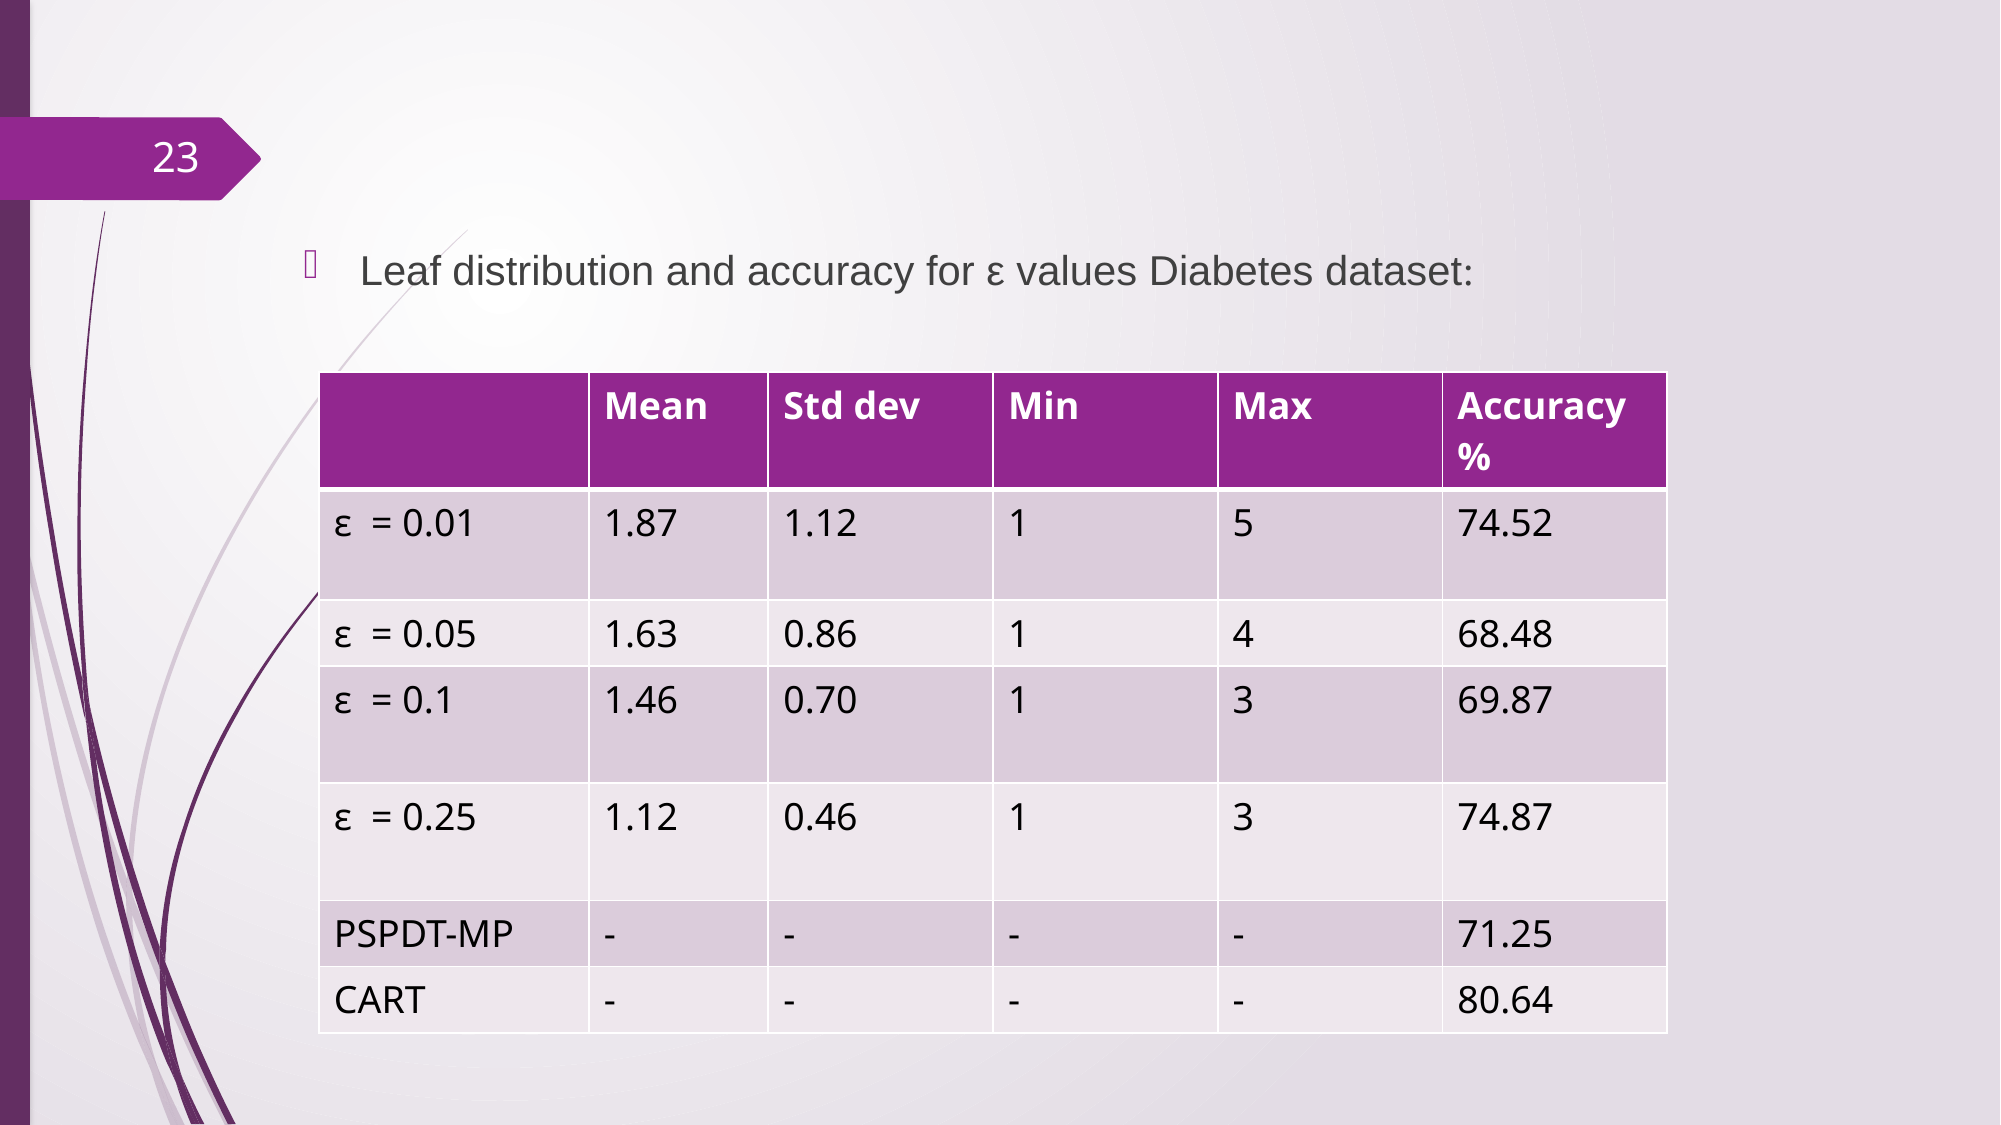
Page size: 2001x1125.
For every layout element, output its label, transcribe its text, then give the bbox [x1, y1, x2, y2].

table_cell PSPDT-MP [320, 901, 588, 966]
table_cell 1 [994, 492, 1217, 599]
table_header Accuracy% [1443, 373, 1666, 487]
table_cell 1.87 [590, 492, 767, 599]
table_cell 68.48 [1443, 601, 1666, 665]
table_cell - [769, 901, 992, 966]
table_header Min [994, 373, 1217, 487]
table_cell ε = 0.05 [320, 601, 588, 665]
table_cell 74.87 [1443, 784, 1666, 900]
slide_number 23 [87, 129, 216, 190]
table_cell 4 [1219, 601, 1442, 665]
table_cell 1 [994, 667, 1217, 782]
table_cell 74.52 [1443, 492, 1666, 599]
table_cell - [769, 967, 992, 1032]
table_cell - [994, 967, 1217, 1032]
table_cell 0.86 [769, 601, 992, 665]
table_cell 0.46 [769, 784, 992, 900]
table_header Mean [590, 373, 767, 487]
table_cell - [994, 901, 1217, 966]
table_header [320, 373, 588, 487]
table_cell 1.12 [769, 492, 992, 599]
table_cell 1 [994, 784, 1217, 900]
table_cell 0.70 [769, 667, 992, 782]
table_cell 80.64 [1443, 967, 1666, 1032]
table_cell ε = 0.1 [320, 667, 588, 782]
table_cell ε = 0.25 [320, 784, 588, 900]
table_cell ε = 0.01 [320, 492, 588, 599]
table_cell 5 [1219, 492, 1442, 599]
table_header Std dev [769, 373, 992, 487]
table_cell 69.87 [1443, 667, 1666, 782]
table_cell 1.46 [590, 667, 767, 782]
table_cell 1.63 [590, 601, 767, 665]
table_cell - [1219, 967, 1442, 1032]
table_cell 3 [1219, 667, 1442, 782]
table_header Max [1219, 373, 1442, 487]
table_cell 1 [994, 601, 1217, 665]
table_cell - [590, 901, 767, 966]
table_cell - [590, 967, 767, 1032]
list Leaf distribution and accuracy for ε values Diabetes dataset: [288, 235, 1553, 970]
table_cell 1.12 [590, 784, 767, 900]
table_cell 71.25 [1443, 901, 1666, 966]
table_cell 3 [1219, 784, 1442, 900]
table_cell - [1219, 901, 1442, 966]
table_cell CART [320, 967, 588, 1032]
